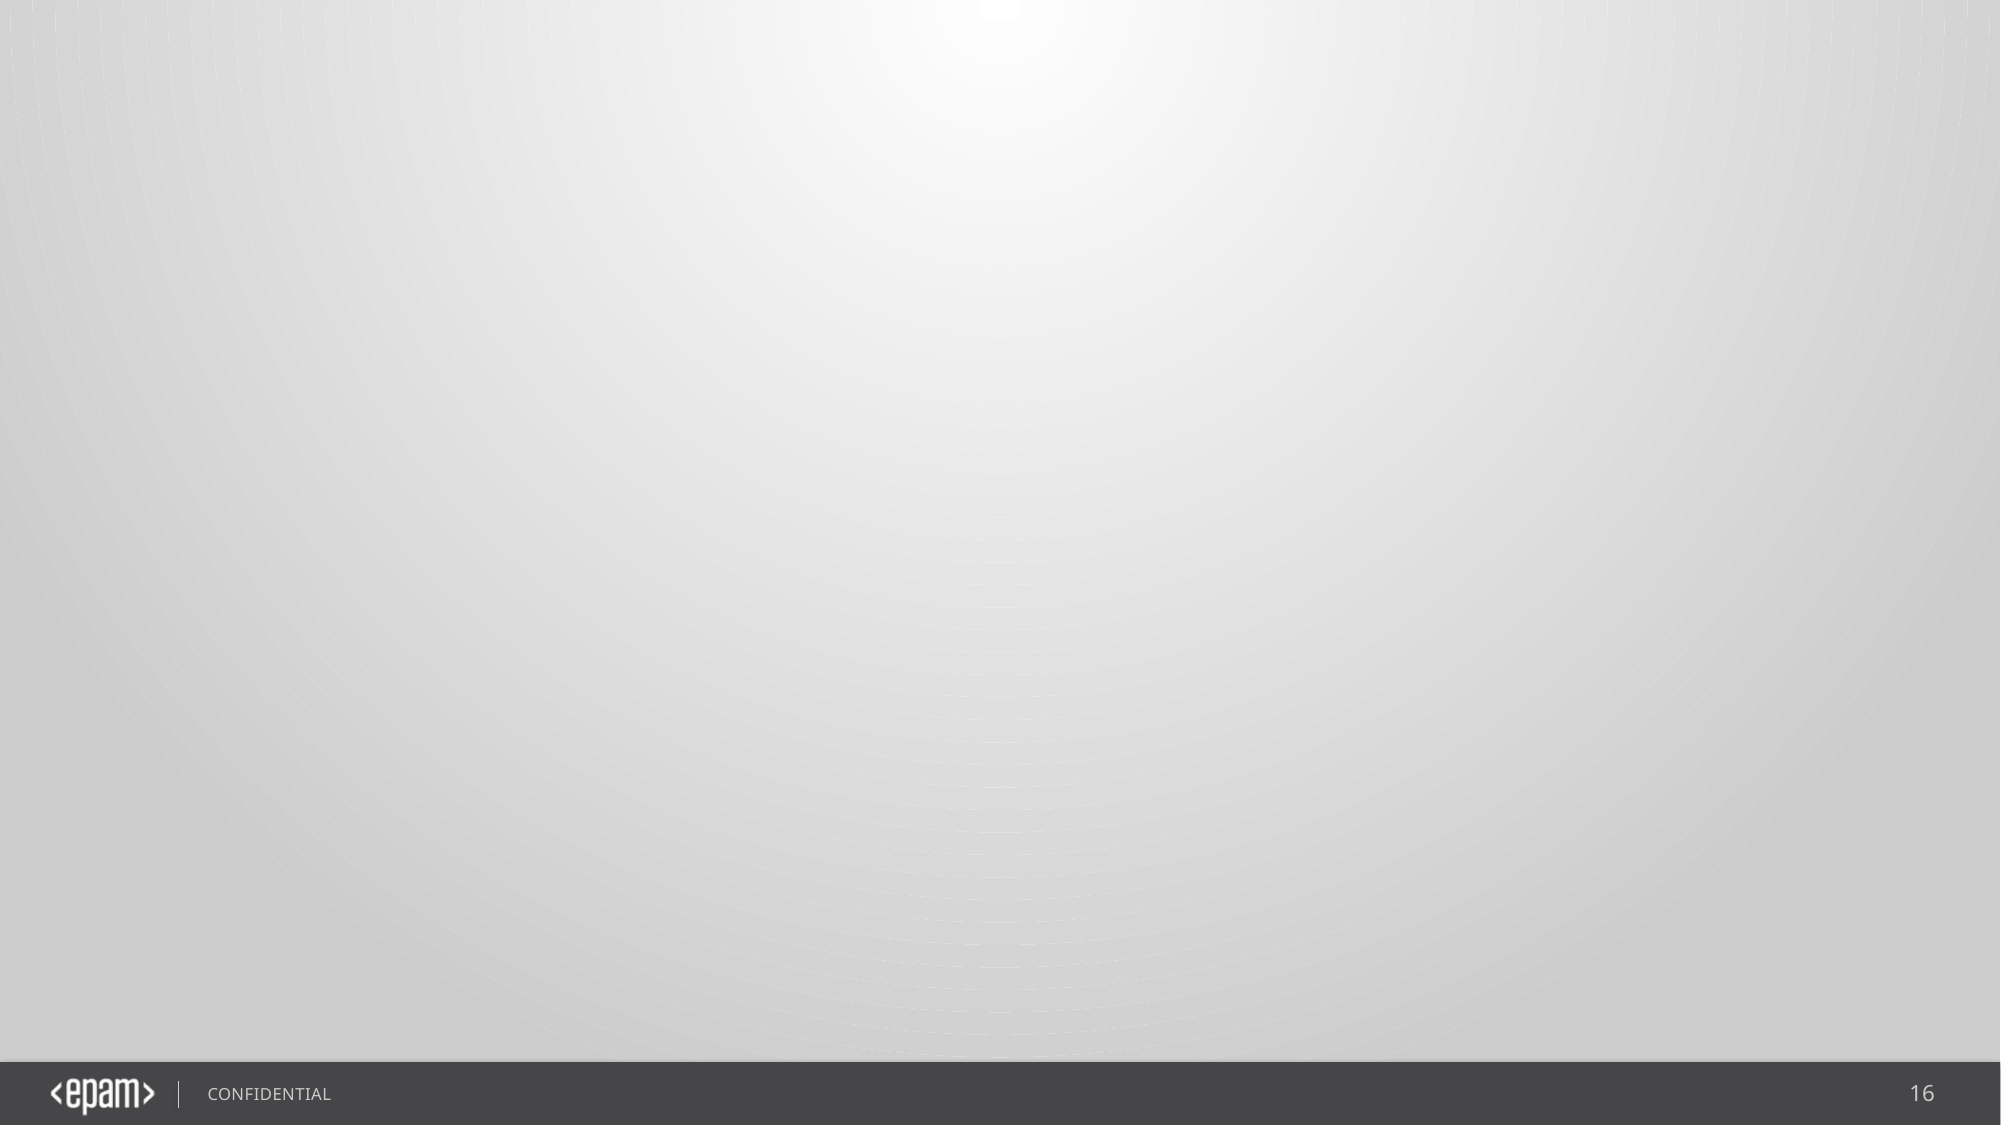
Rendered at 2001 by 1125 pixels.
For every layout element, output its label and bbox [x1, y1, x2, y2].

picture [50, 1078, 155, 1116]
